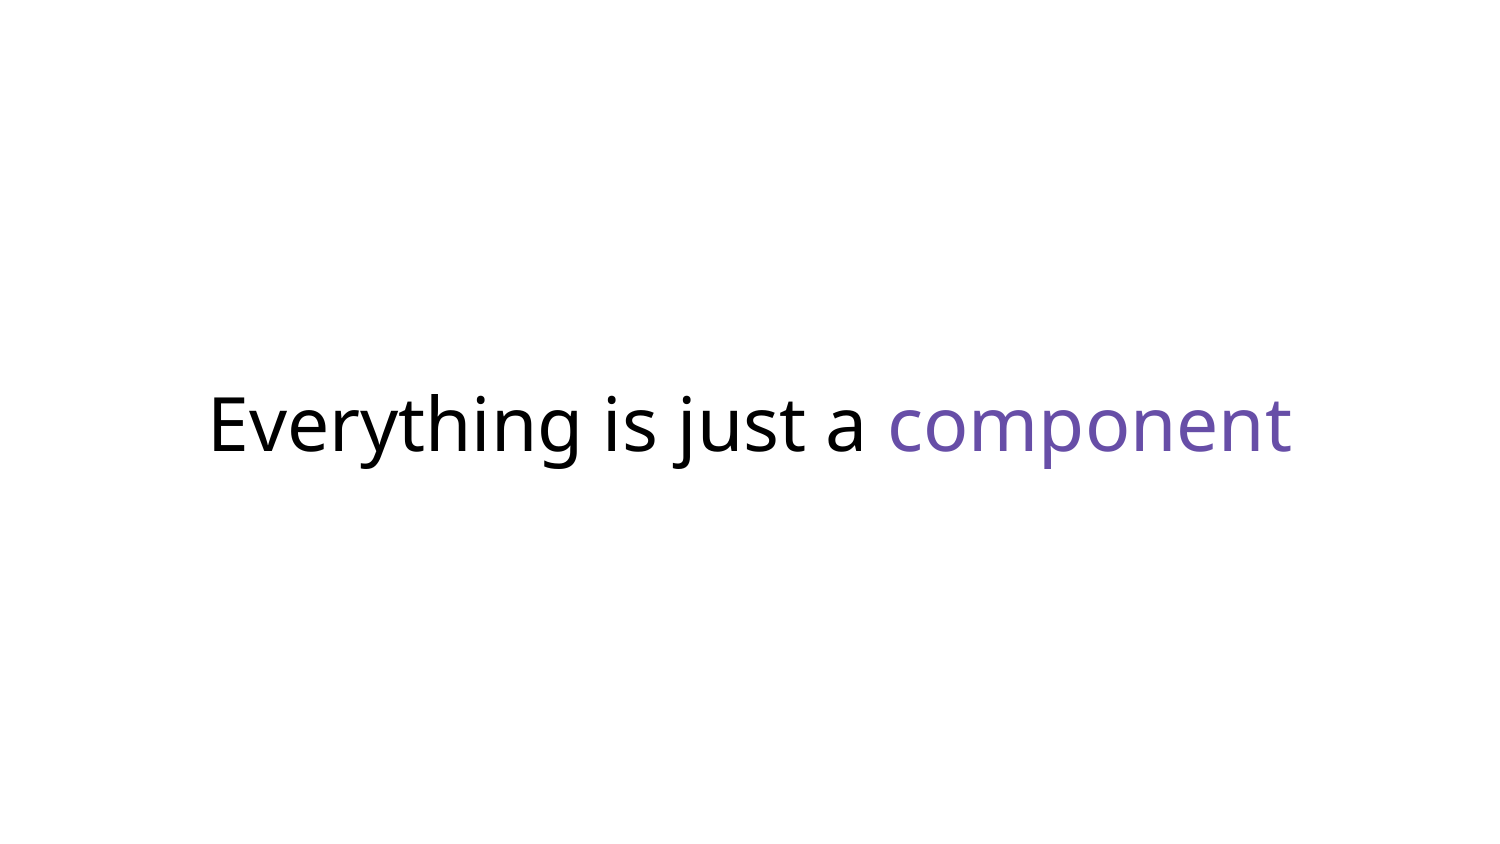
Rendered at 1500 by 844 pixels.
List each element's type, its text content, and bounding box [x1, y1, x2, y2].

title Everything is just a component [51, 352, 1449, 491]
